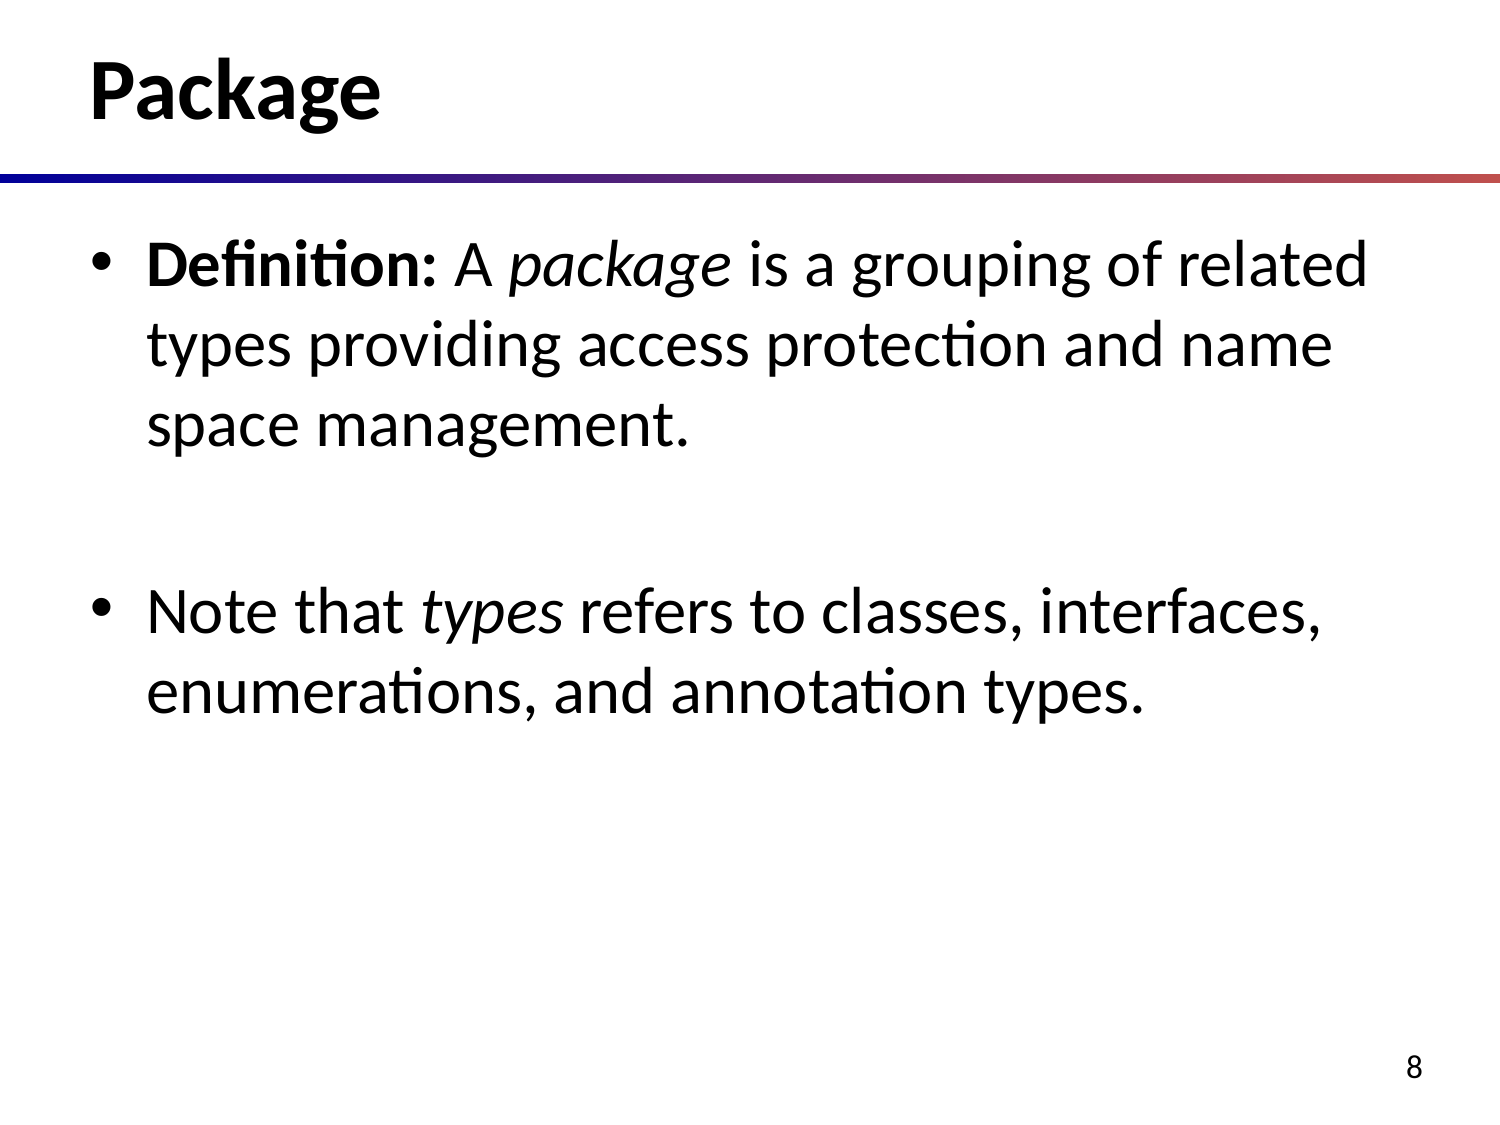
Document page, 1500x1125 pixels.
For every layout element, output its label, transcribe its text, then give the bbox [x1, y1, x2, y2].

list Definition: A package is a grouping of related types providing access protection and name space management. Note that types refers to classes, interfaces, enumerations, and annotation types. [75, 212, 1425, 1025]
title Package [75, 24, 1438, 150]
